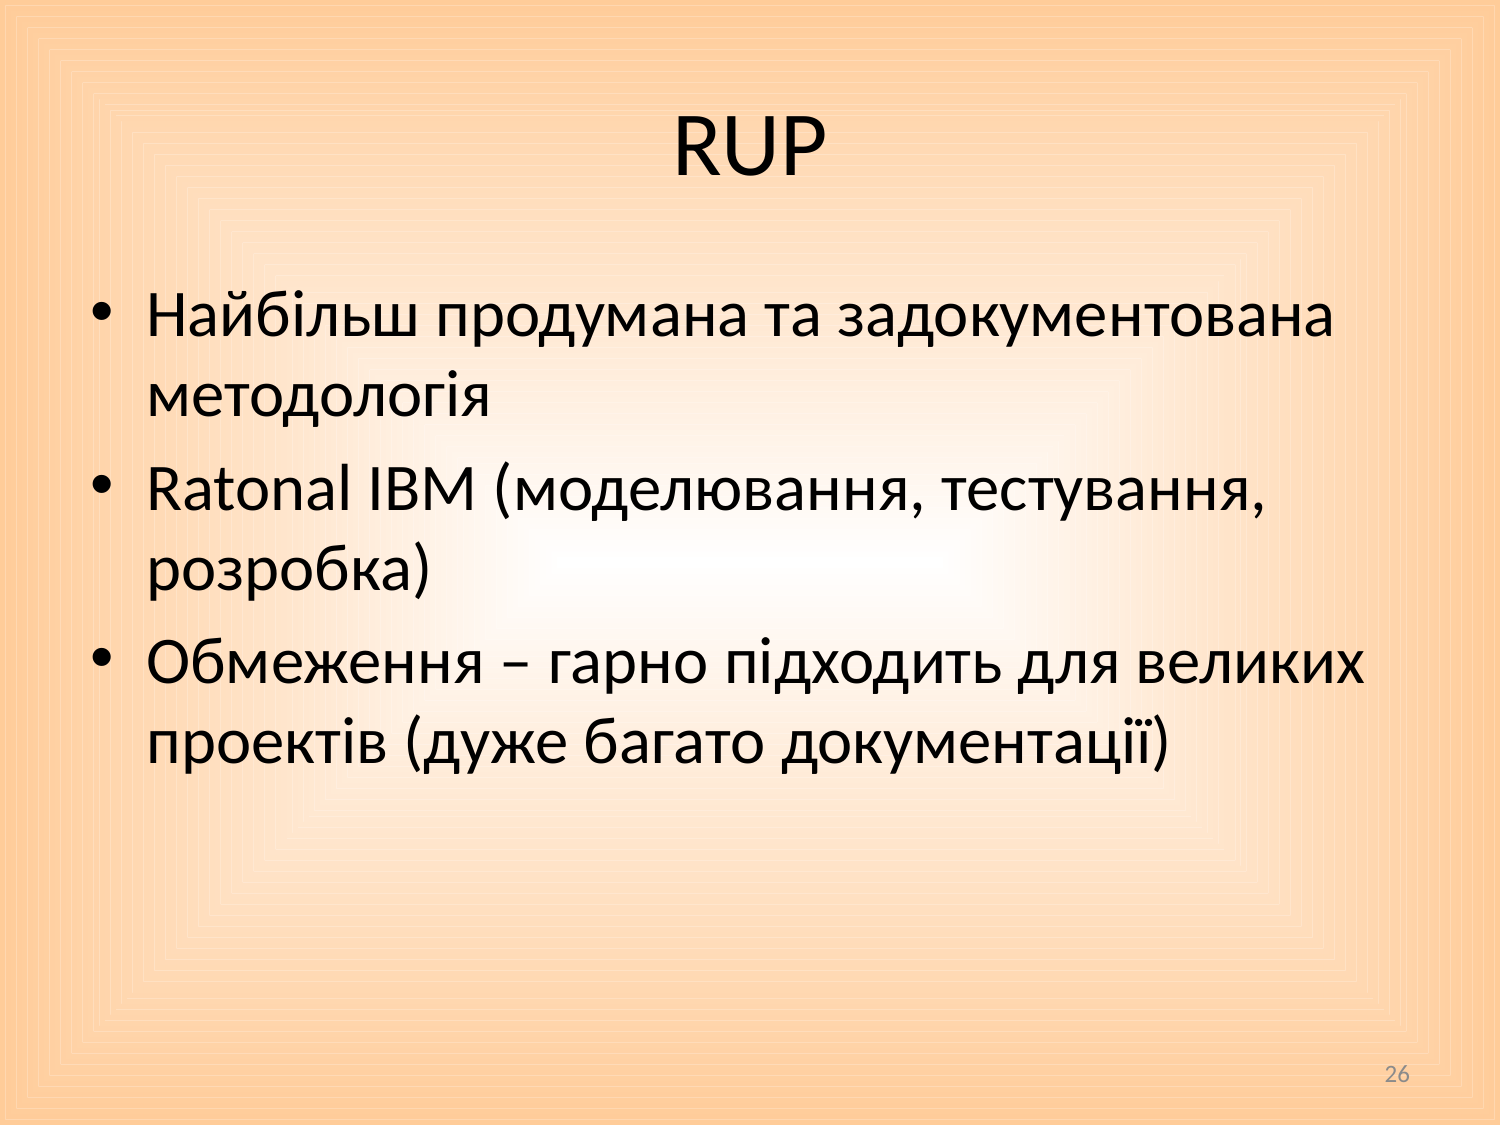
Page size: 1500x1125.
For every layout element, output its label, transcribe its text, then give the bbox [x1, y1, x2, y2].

list Найбільш продумана та задокументована методологія Ratonal IBM (моделювання, тестування, розробка) Обмеження – гарно підходить для великих проектів (дуже багато документації) [75, 262, 1425, 1005]
slide_number 26 [1074, 1042, 1425, 1103]
title RUP [75, 45, 1425, 233]
